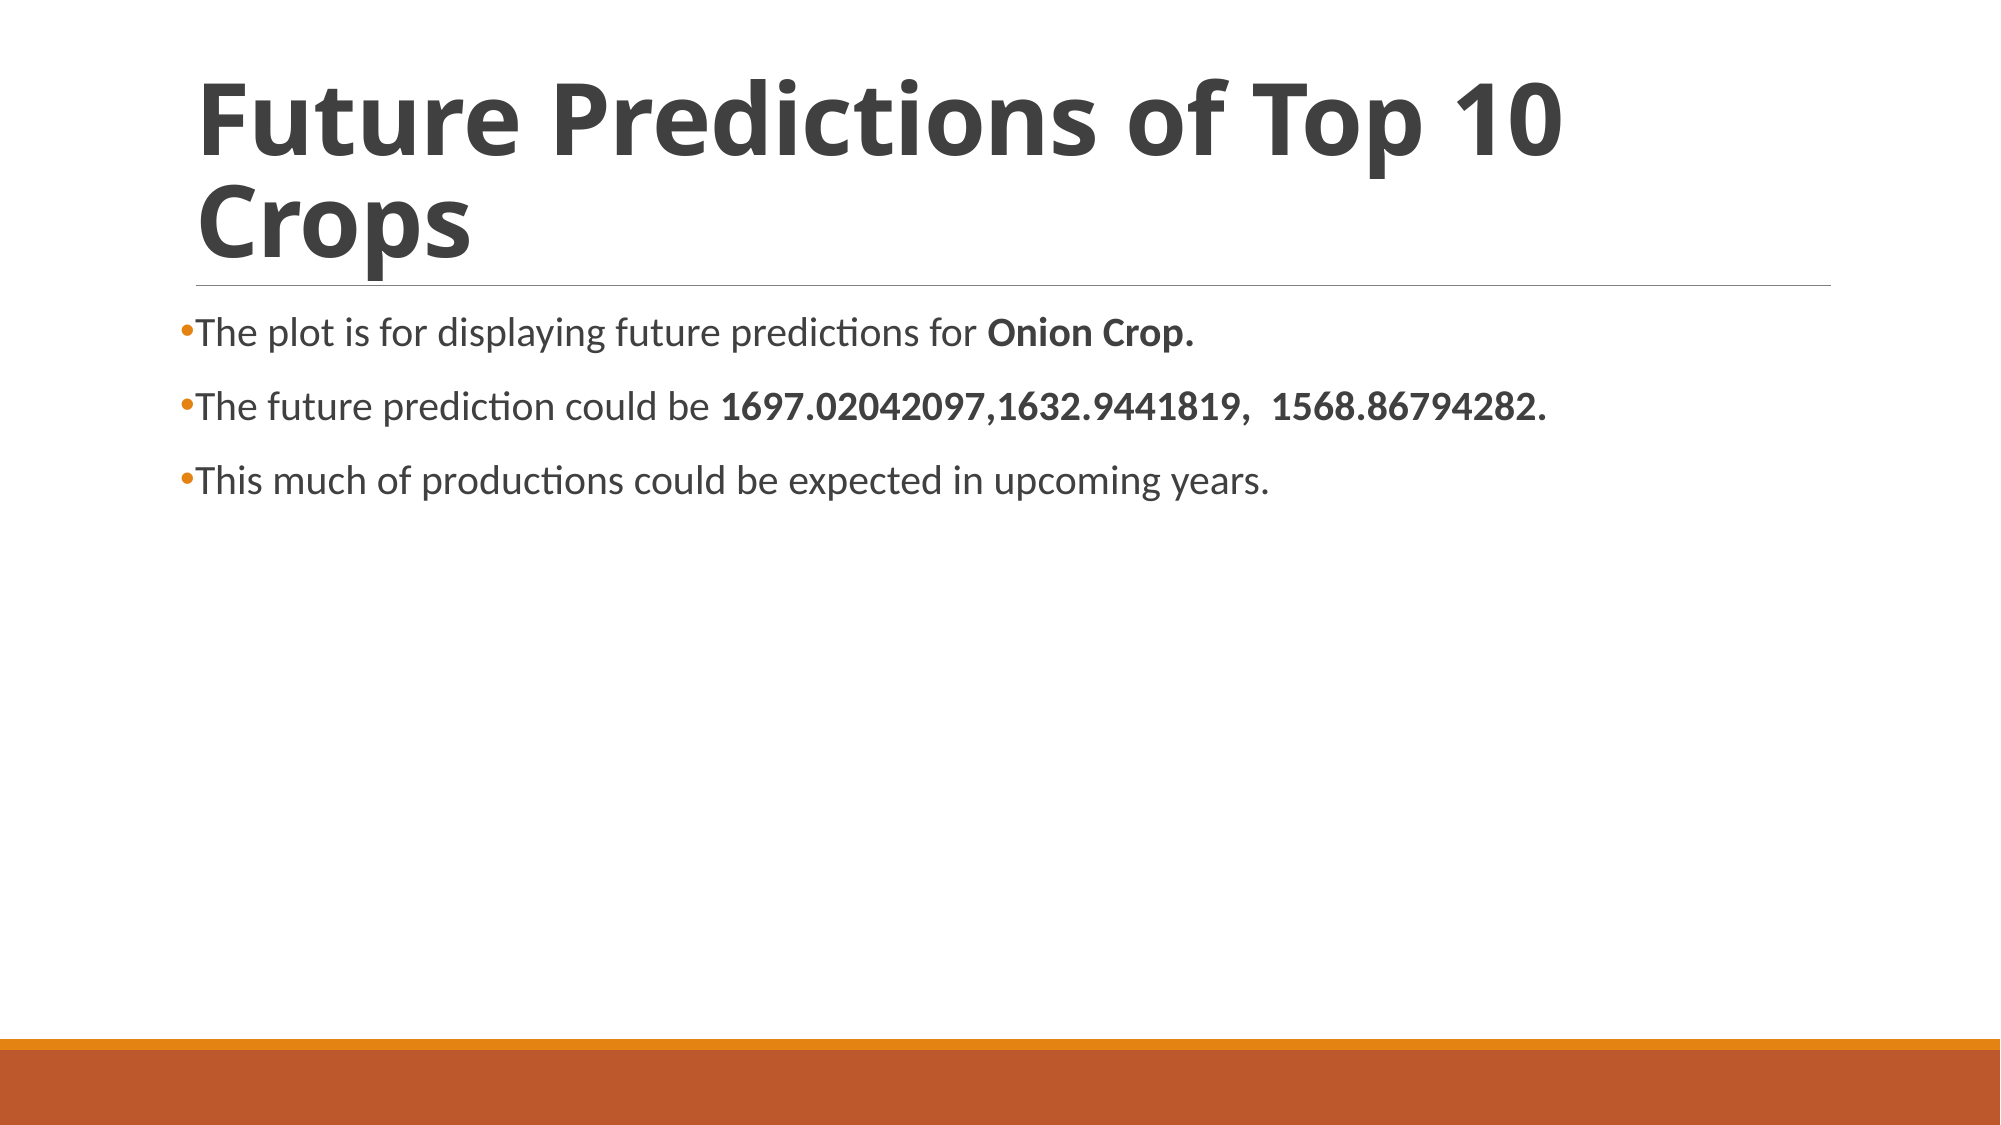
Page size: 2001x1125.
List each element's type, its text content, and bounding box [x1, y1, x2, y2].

title Future Predictions of Top 10 Crops [180, 47, 1830, 285]
list The plot is for displaying future predictions for Onion Crop. The future prediction could be 1697.02042097,1632.9441819, 1568.86794282. This much of productions could be expected in upcoming years. [180, 302, 1830, 963]
